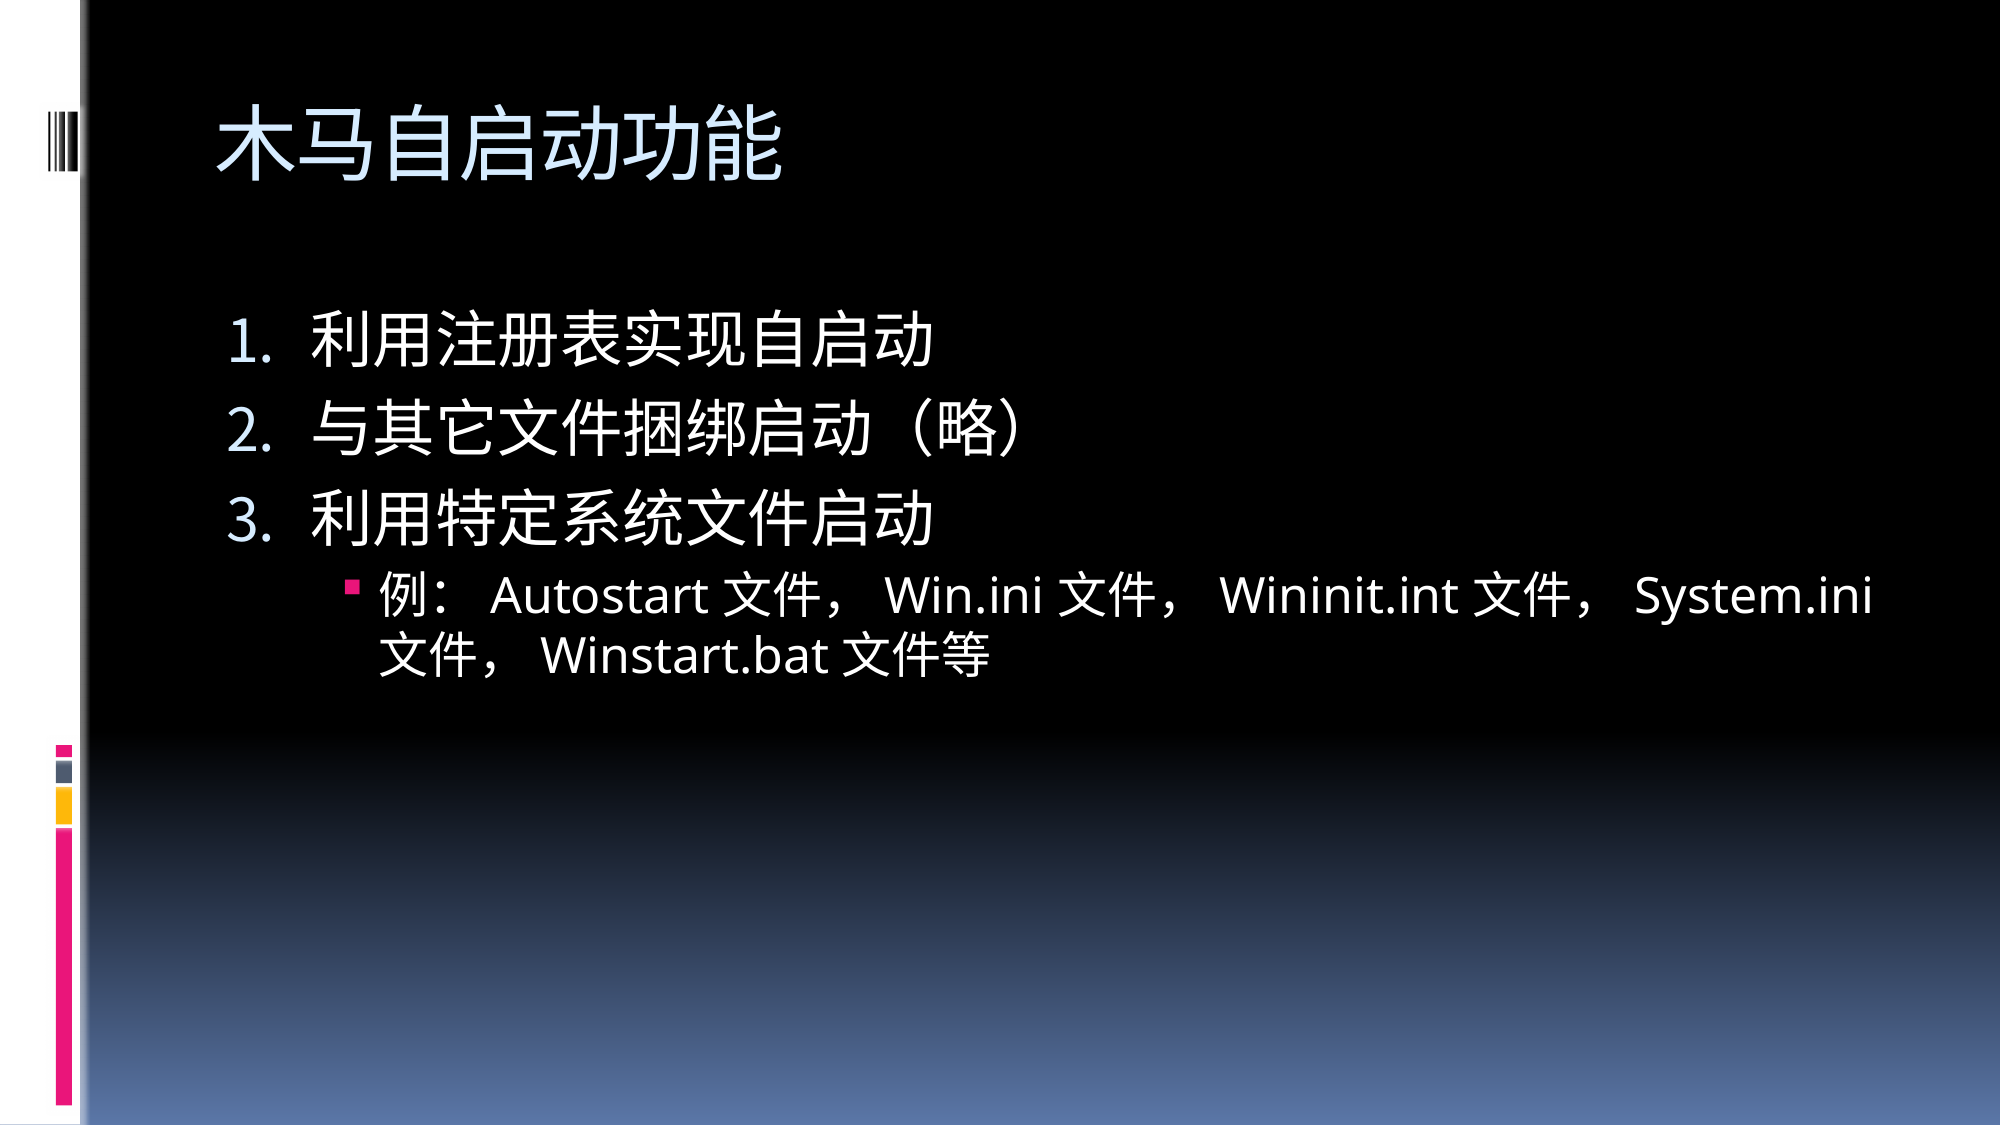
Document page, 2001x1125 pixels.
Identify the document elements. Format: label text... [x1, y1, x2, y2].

title 木马自启动功能 [200, 83, 1900, 234]
list 利用注册表实现自启动 与其它文件捆绑启动（略） 利用特定系统文件启动 例：Autostart文件，Win.ini文件，Wininit.int文件，System.ini文件，Winstart.bat文件等 [200, 292, 1900, 1043]
